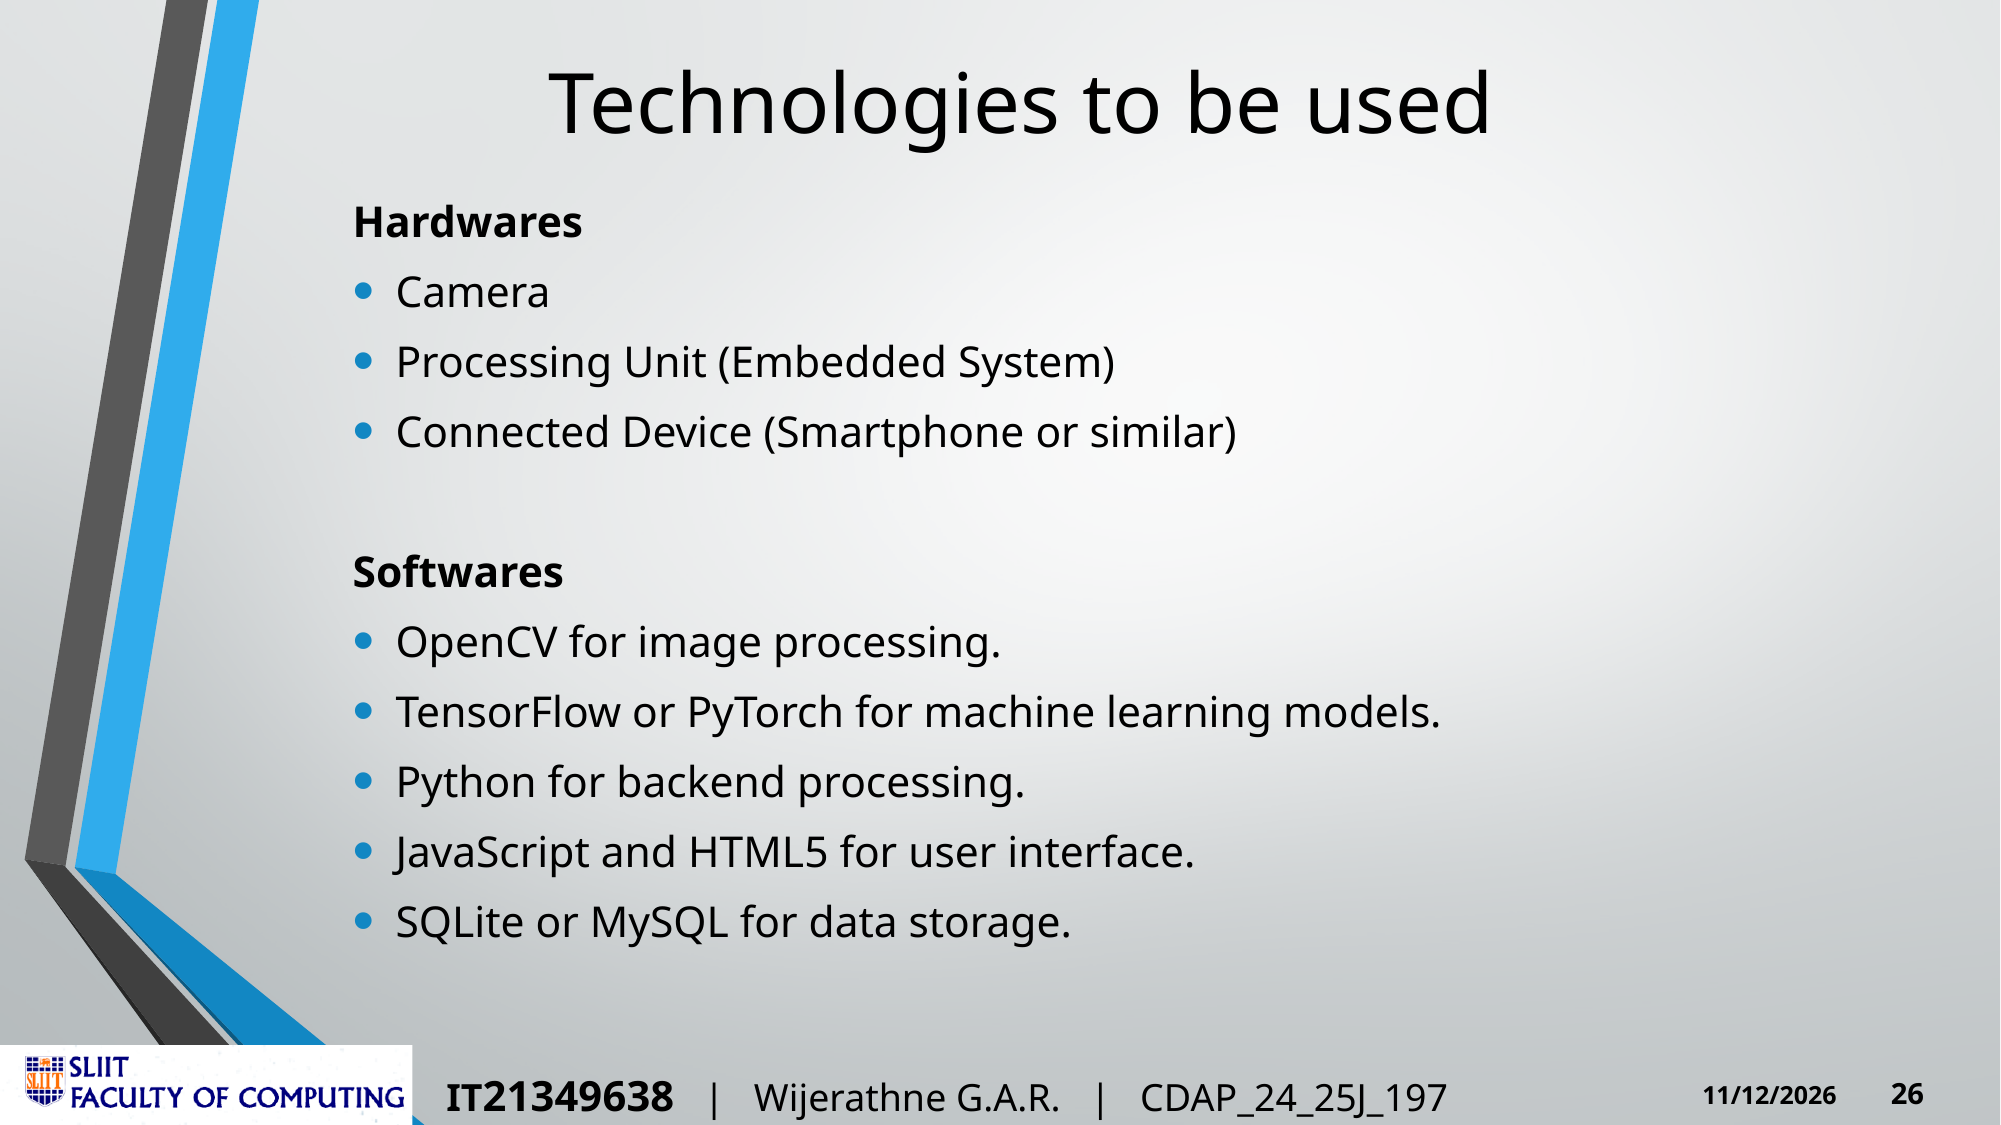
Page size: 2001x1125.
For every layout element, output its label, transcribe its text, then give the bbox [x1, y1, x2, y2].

title Technologies to be used [200, 0, 1844, 200]
list Hardwares Camera Processing Unit (Embedded System) Connected Device (Smartphone or similar) Softwares OpenCV for image processing. TensorFlow or PyTorch for machine learning models. Python for backend processing. JavaScript and HTML5 for user interface. SQLite or MySQL for data storage. [337, 200, 1813, 963]
text_box IT21349638 | Wijerathne G.A.R. | CDAP_24_25J_197 [430, 1064, 1551, 1125]
picture [0, 1045, 413, 1125]
